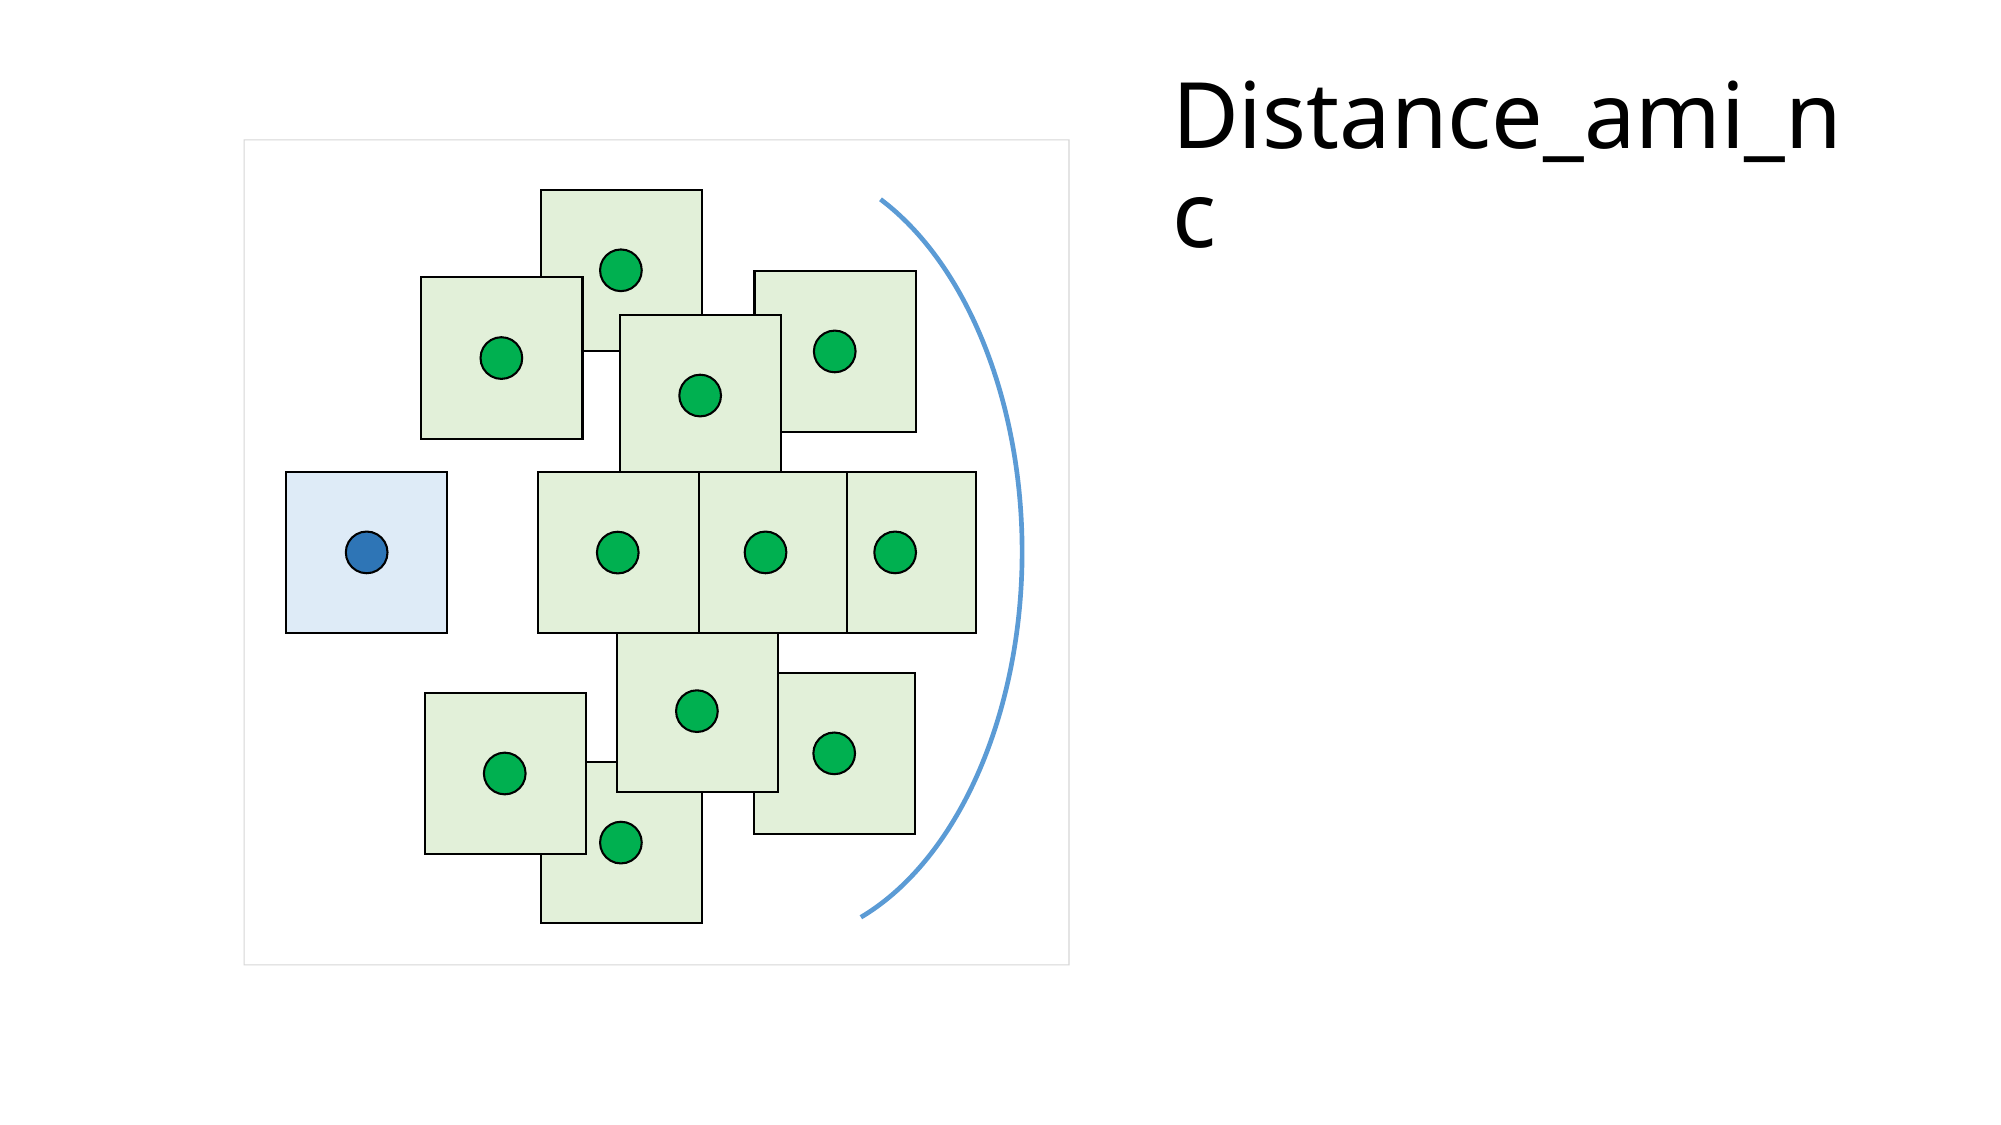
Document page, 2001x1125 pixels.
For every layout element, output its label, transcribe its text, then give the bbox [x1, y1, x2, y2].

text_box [753, 672, 916, 835]
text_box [540, 761, 703, 924]
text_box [616, 634, 779, 792]
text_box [847, 471, 977, 634]
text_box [619, 314, 782, 471]
text_box Distance_ami_nc [1157, 59, 1863, 278]
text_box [537, 471, 700, 634]
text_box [424, 692, 586, 855]
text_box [754, 270, 916, 433]
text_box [540, 189, 703, 351]
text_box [421, 277, 583, 439]
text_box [700, 471, 847, 634]
text_box [243, 139, 1070, 966]
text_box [285, 471, 448, 634]
text_box [792, 198, 1023, 918]
